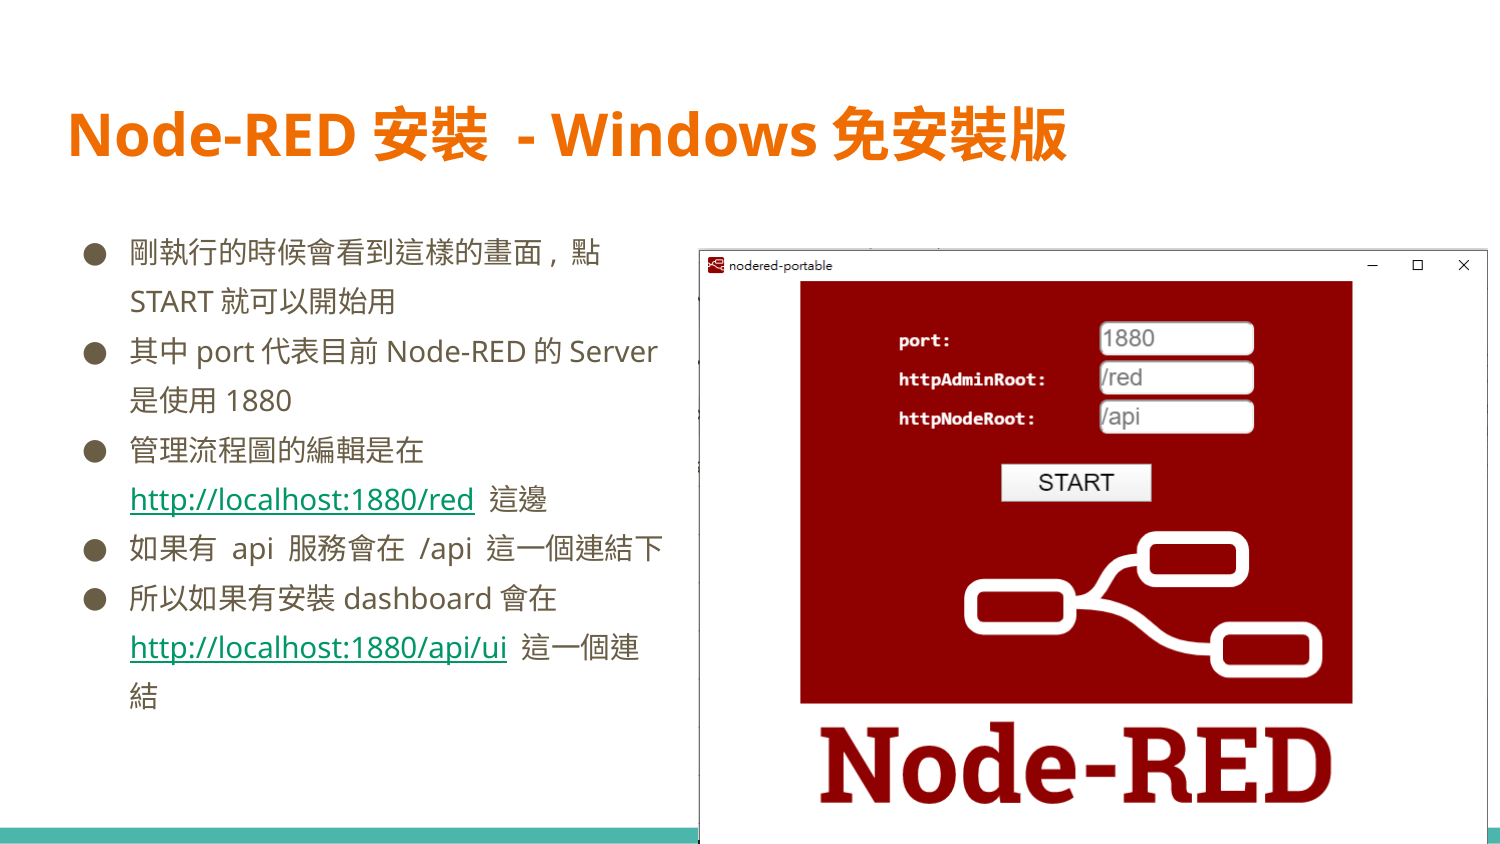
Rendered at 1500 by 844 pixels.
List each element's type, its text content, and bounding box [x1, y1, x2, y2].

picture [698, 248, 1488, 844]
title Node-RED安裝 - Windows免安裝版 [51, 72, 1449, 189]
list 剛執行的時候會看到這樣的畫面, 點START就可以開始用 其中port代表目前Node-RED的Server是使用1880 管理流程圖的編輯是在 http://localhost:1880/red 這邊 如果有 api 服務會在 /api 這一個連結下 所以如果有安裝dashboard會在 http://localhost:1880/api/ui 這一個連結 [51, 207, 684, 750]
